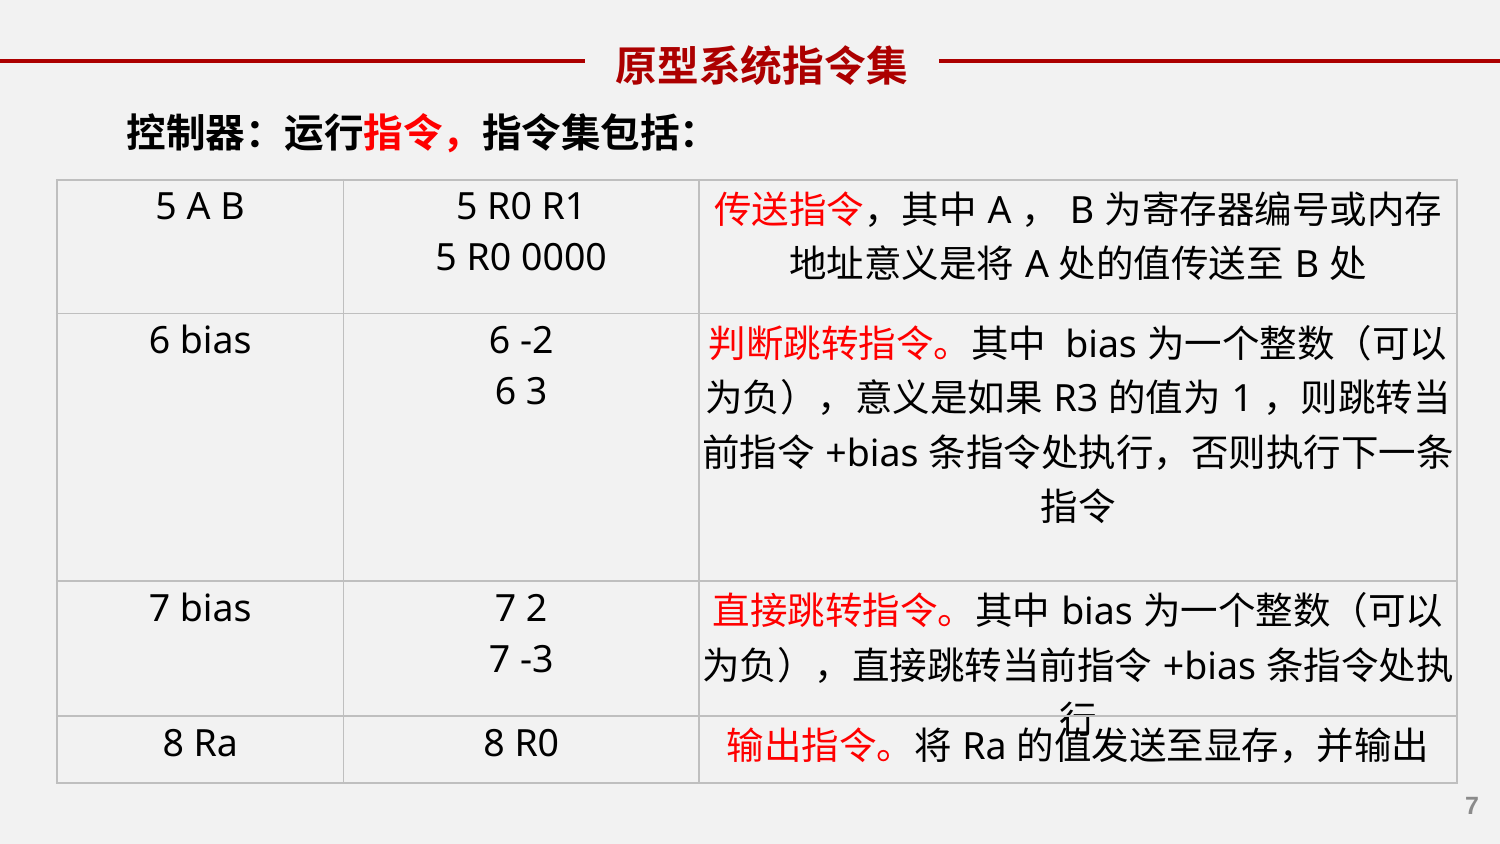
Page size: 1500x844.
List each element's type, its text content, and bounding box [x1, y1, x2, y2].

table_header 传送指令，其中A，B为寄存器编号或内存地址意义是将A处的值传送至B处 [700, 181, 1456, 313]
table_cell 6 bias [58, 314, 343, 580]
text_box 原型系统指令集 [596, 32, 928, 91]
table_cell 8 Ra [58, 745, 343, 810]
table_cell 6 -2 6 3 [344, 314, 698, 580]
table_header 5 A B [58, 181, 343, 313]
table_cell 8 R0 [344, 745, 698, 810]
text_box 控制器：运行指令，指令集包括： [112, 91, 1388, 179]
table_cell 7 2 7 -3 [344, 582, 698, 744]
table_cell 7 bias [58, 582, 343, 744]
table_header 5 R0 R1 5 R0 0000 [344, 181, 698, 313]
table_cell 直接跳转指令。其中bias为一个整数（可以为负），直接跳转当前指令+bias条指令处执行 [700, 582, 1456, 744]
table_cell 输出指令。将Ra的值发送至显存，并输出 [700, 745, 1456, 810]
table_cell 判断跳转指令。其中 bias为一个整数（可以为负），意义是如果R3的值为1，则跳转当前指令+bias条指令处执行，否则执行下一条指令 [700, 314, 1456, 580]
slide_number 6 [1156, 782, 1495, 828]
